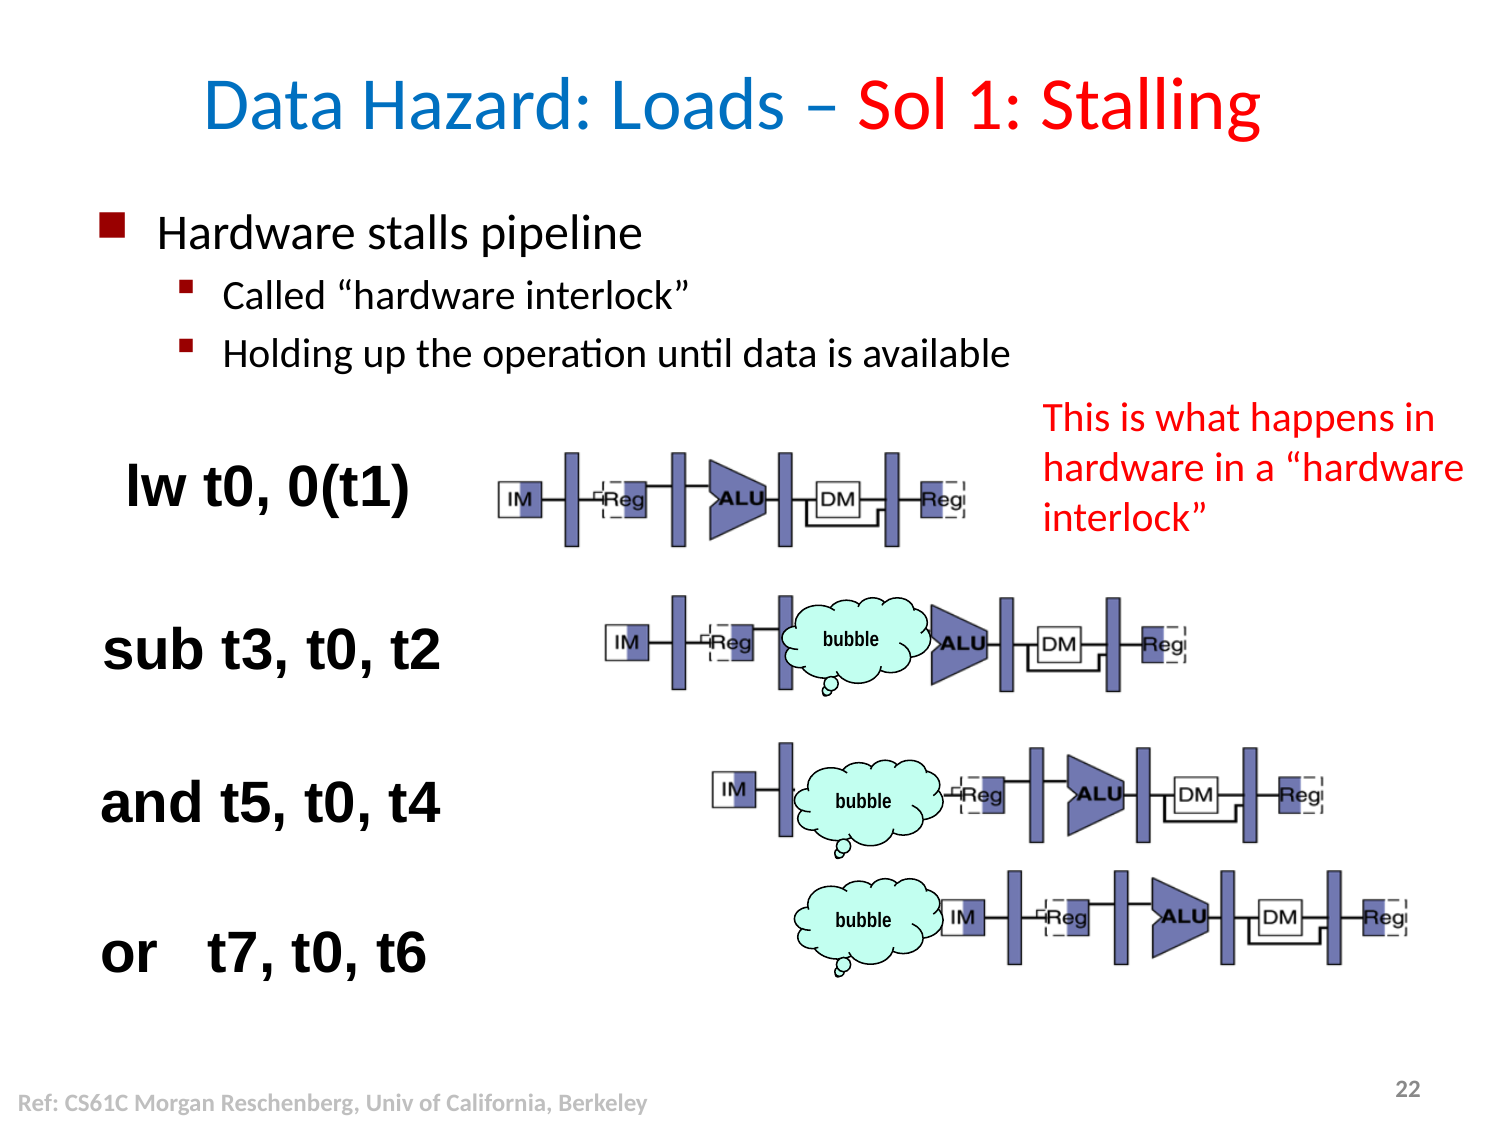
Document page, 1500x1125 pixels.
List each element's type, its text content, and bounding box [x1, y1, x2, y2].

picture [943, 746, 1328, 848]
picture [488, 451, 970, 552]
text_box Ref: CS61C Morgan Reschenberg, Univ of California, Berkeley [0, 1071, 673, 1125]
text_box lw t0, 0(t1) [110, 441, 502, 598]
text_box This is what happens in hardware in a “hardware interlock” [1027, 382, 1483, 517]
picture [909, 595, 1192, 697]
list Hardware stalls pipeline Called “hardware interlock” Holding up the operation until data is available [85, 191, 1436, 395]
picture [595, 593, 796, 695]
title Data Hazard: Loads – Sol 1: Stalling [66, 5, 1417, 193]
text_box sub t3, t0, t2 [87, 603, 556, 682]
text_box or t7, t0, t6 [85, 906, 477, 985]
picture [930, 869, 1413, 970]
text_box bubble [800, 597, 905, 696]
text_box bubble [794, 878, 925, 977]
text_box bubble [801, 760, 938, 859]
text_box and t5, t0, t4 [85, 756, 555, 835]
picture [702, 740, 796, 842]
